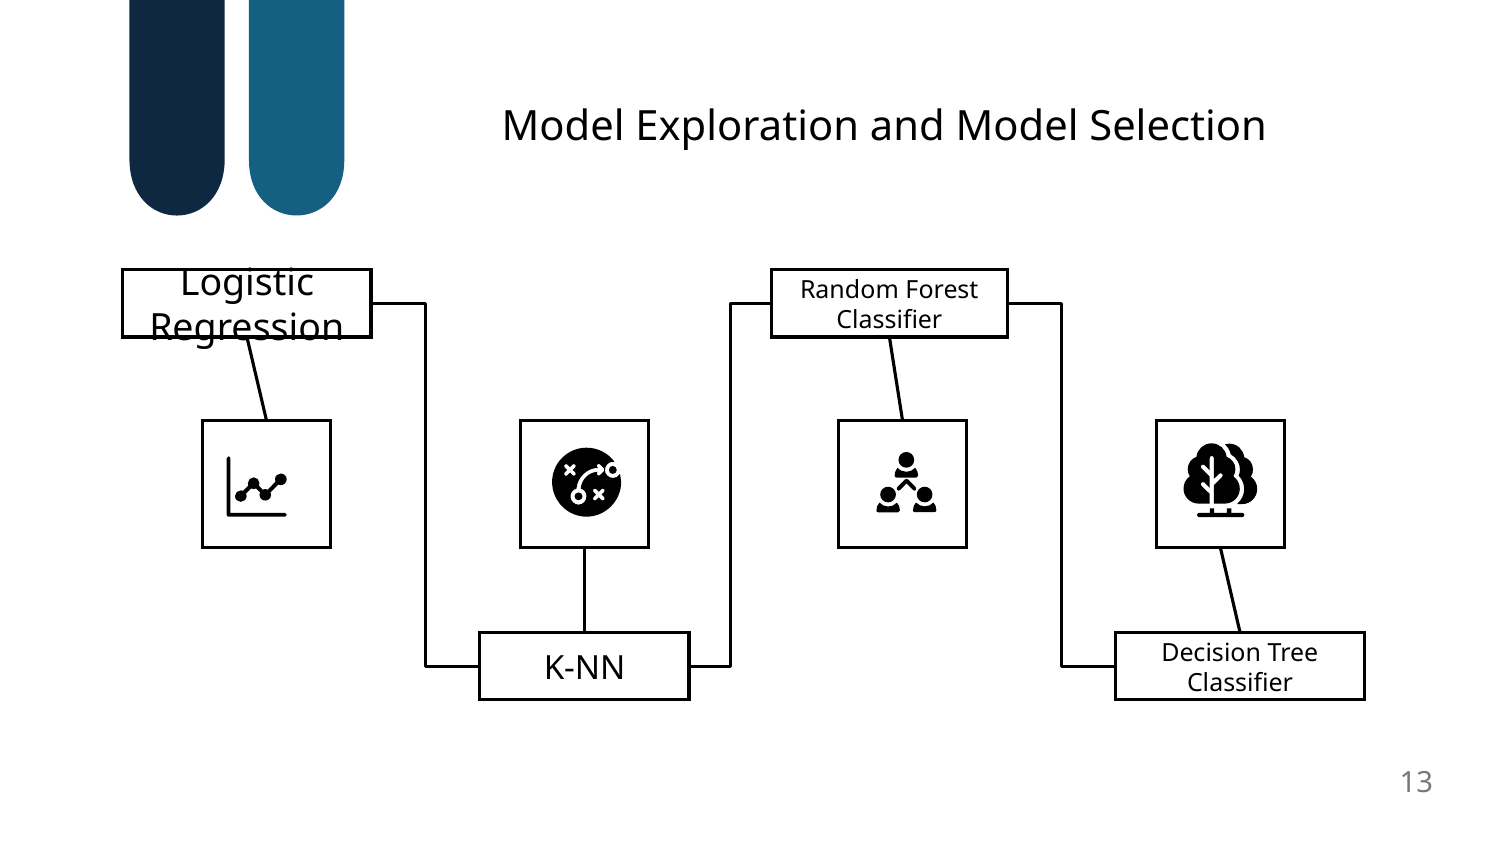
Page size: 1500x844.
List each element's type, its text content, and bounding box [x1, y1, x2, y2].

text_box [888, 336, 903, 421]
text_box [1219, 547, 1241, 633]
text_box Random Forest Classifier [771, 269, 1008, 338]
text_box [688, 302, 773, 667]
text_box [246, 336, 267, 421]
text_box [202, 420, 331, 548]
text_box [551, 447, 622, 518]
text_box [1006, 302, 1117, 667]
text_box [1156, 420, 1285, 548]
text_box Logistic Regression [122, 269, 372, 338]
slide_number 13 [1381, 756, 1451, 810]
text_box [370, 302, 481, 667]
text_box K-NN [479, 632, 690, 700]
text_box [226, 455, 288, 518]
text_box [838, 420, 967, 548]
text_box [1183, 442, 1258, 518]
text_box [520, 420, 649, 548]
text_box Decision Tree Classifier [1115, 632, 1365, 700]
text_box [128, 0, 345, 216]
title Model Exploration and Model Selection [397, 88, 1371, 167]
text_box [875, 451, 937, 513]
